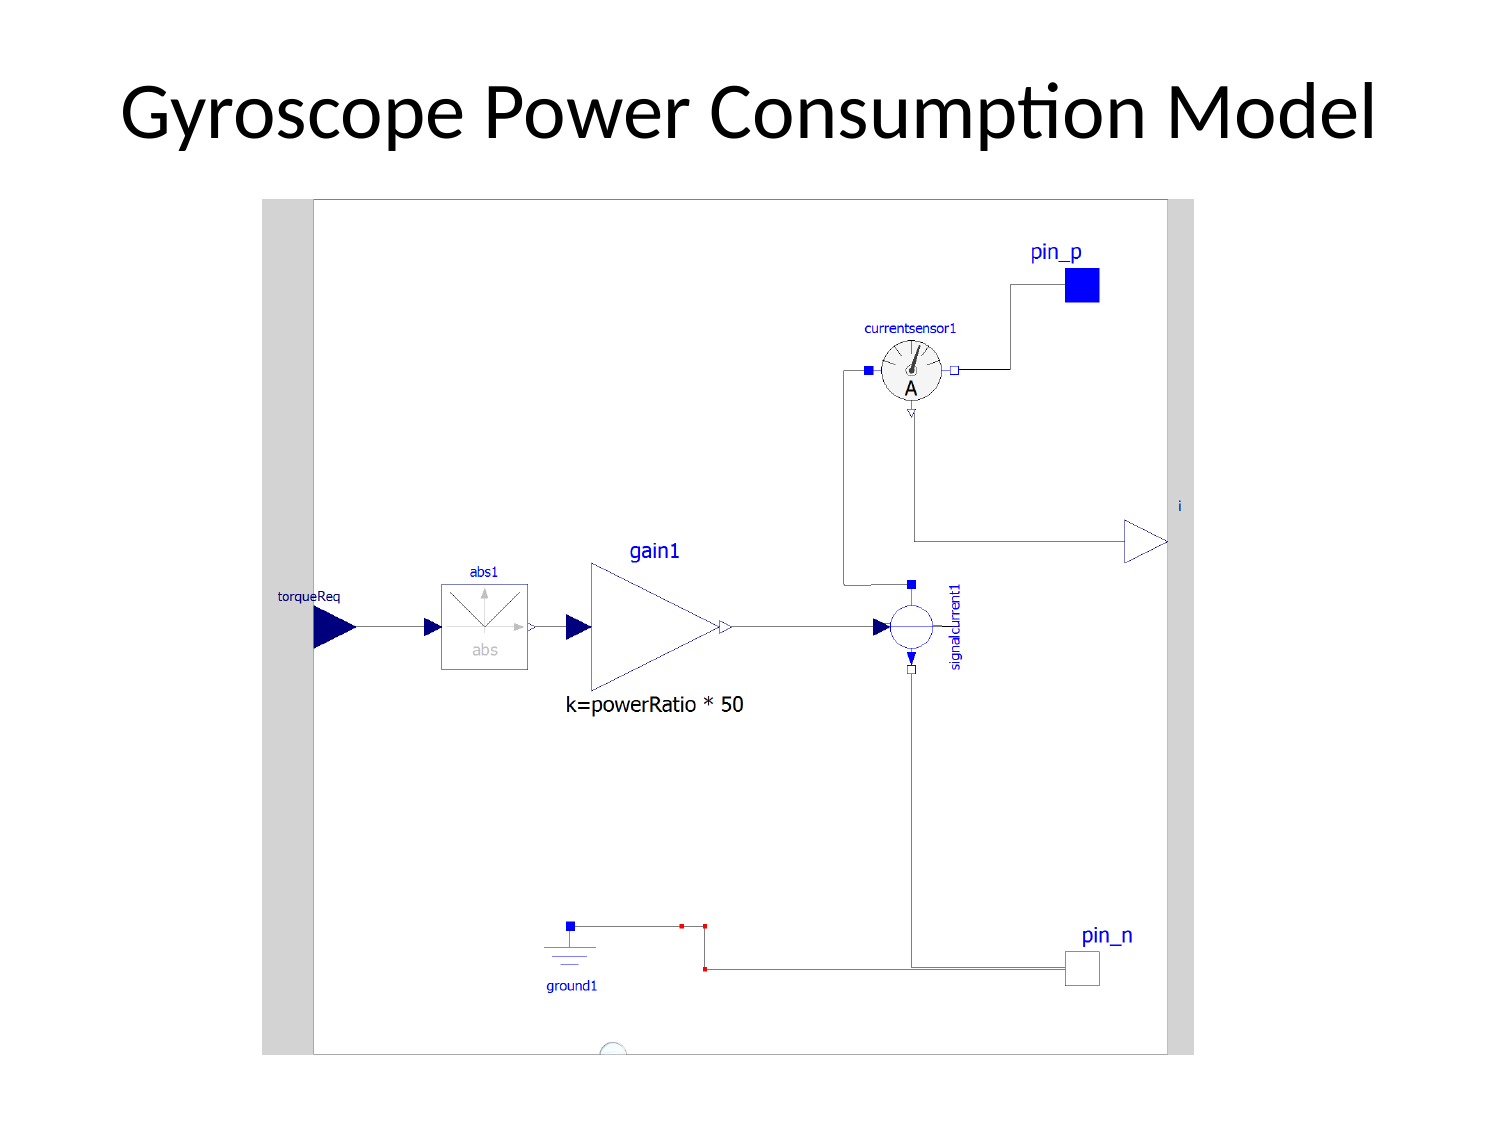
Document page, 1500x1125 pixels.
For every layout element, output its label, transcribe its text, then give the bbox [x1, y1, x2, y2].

picture [262, 199, 1194, 1055]
title Gyroscope Power Consumption Model [75, 12, 1425, 200]
